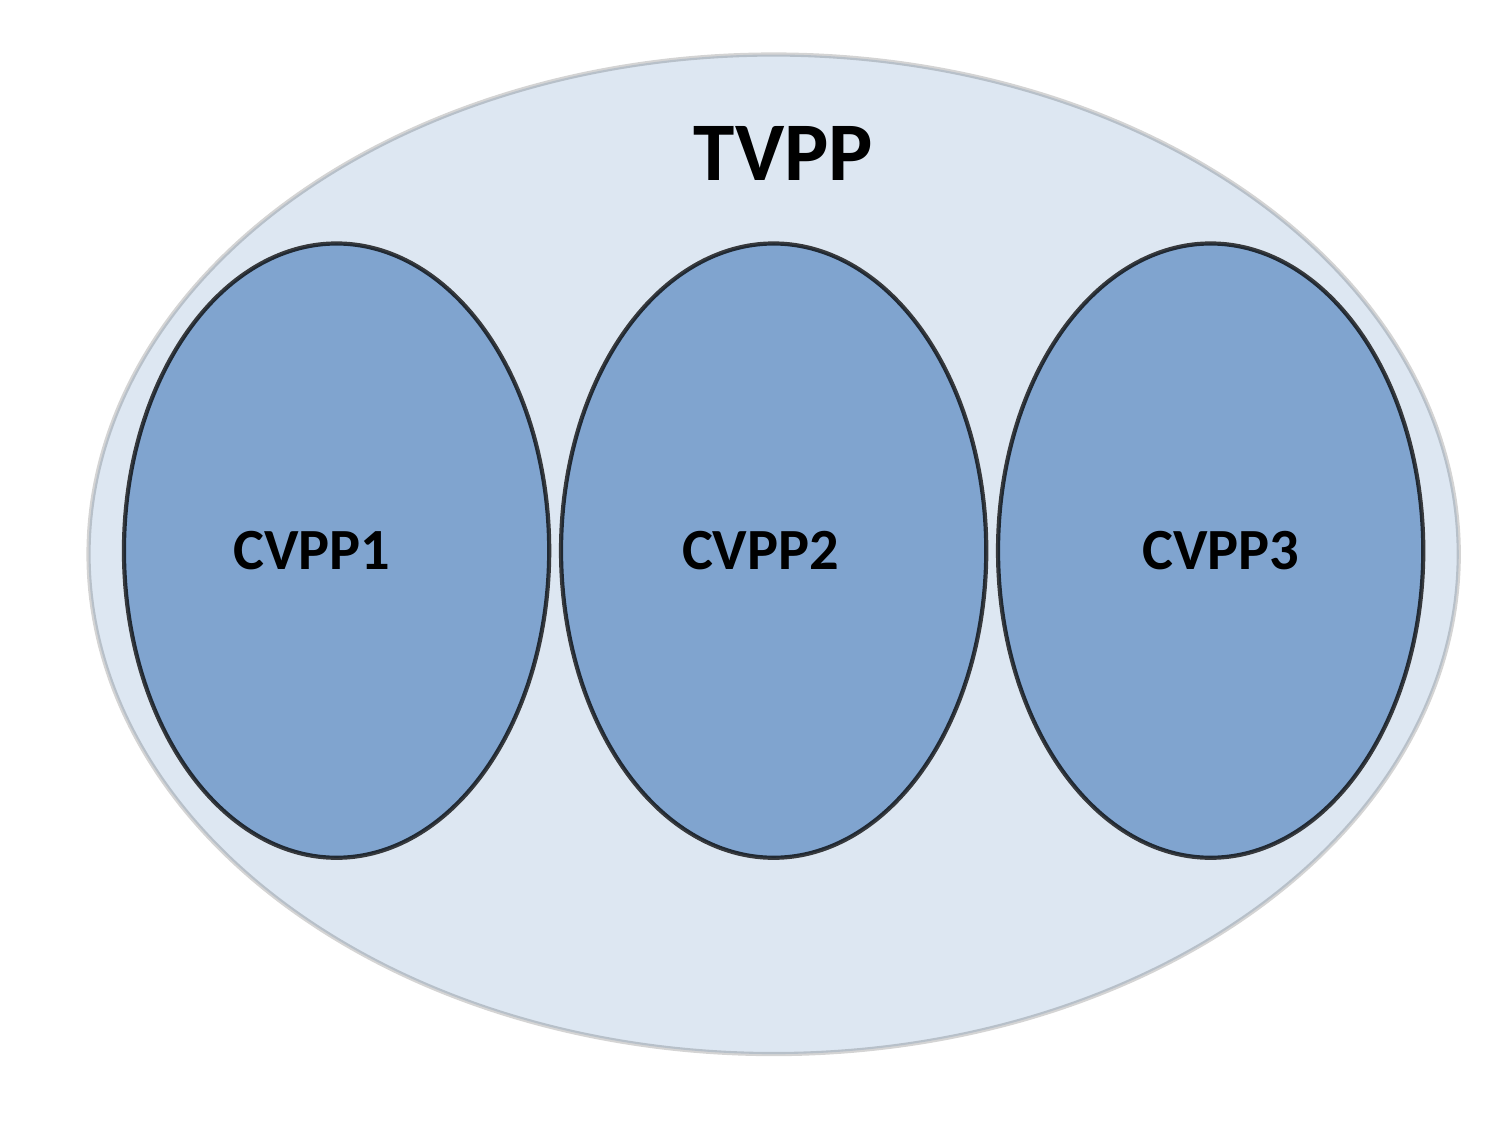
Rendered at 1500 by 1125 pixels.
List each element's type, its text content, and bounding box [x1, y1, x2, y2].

text_box CVPP2 [667, 503, 868, 589]
text_box CVPP3 [1127, 503, 1329, 589]
text_box [86, 52, 1461, 1057]
text_box [995, 241, 1426, 860]
text_box [121, 241, 552, 860]
text_box [558, 241, 989, 860]
text_box TVPP [679, 90, 1046, 205]
text_box CVPP1 [218, 503, 420, 589]
